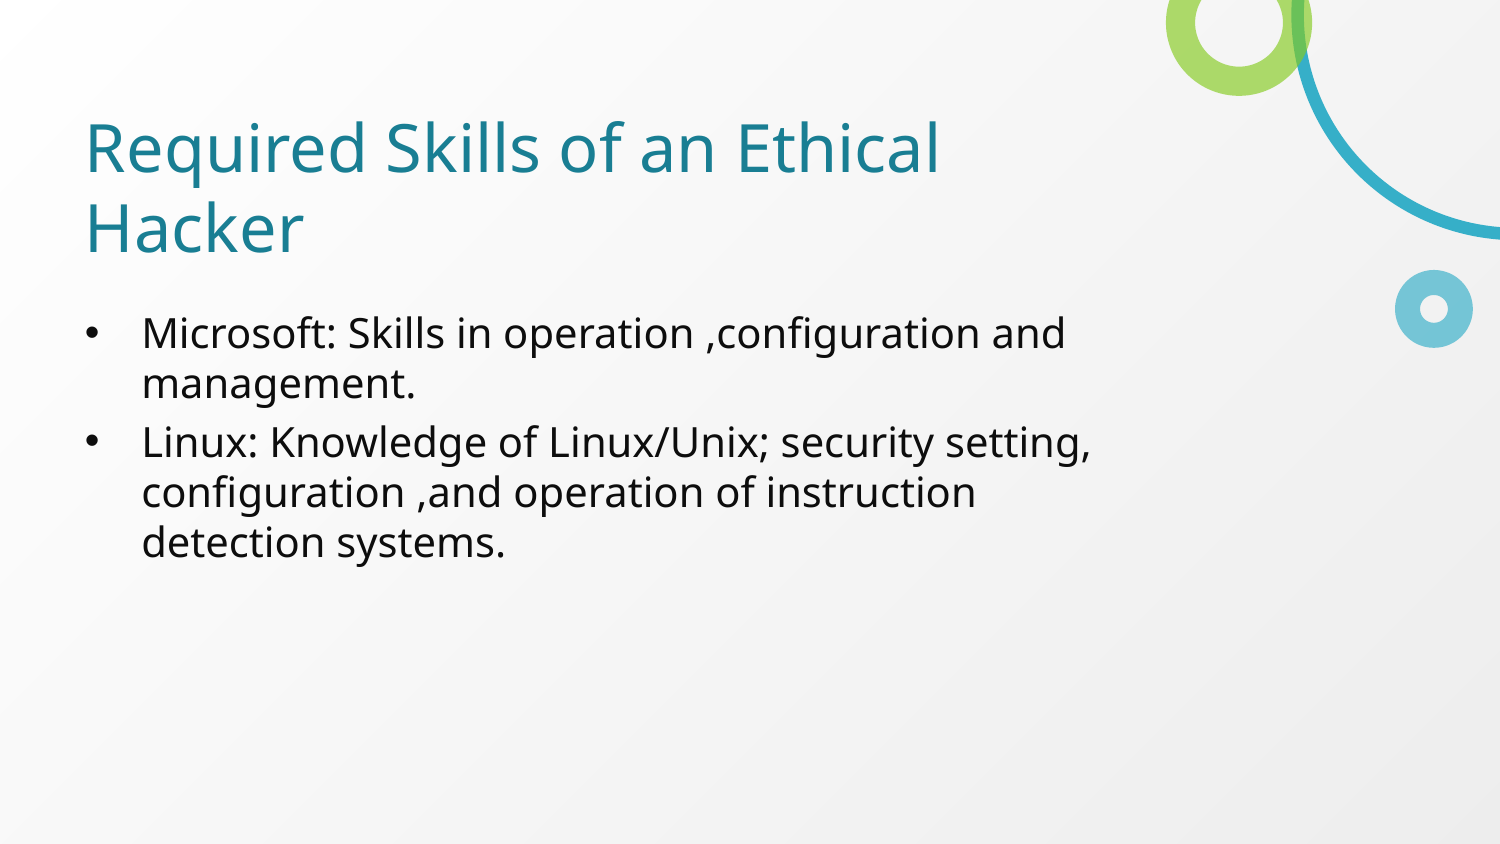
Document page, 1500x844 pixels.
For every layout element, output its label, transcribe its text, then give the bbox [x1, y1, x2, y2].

title Required Skills of an Ethical Hacker [70, 98, 1181, 280]
list Microsoft: Skills in operation ,configuration and management. Linux: Knowledge of Linux/Unix; security setting, configuration ,and operation of instruction detection systems. [70, 291, 1181, 767]
